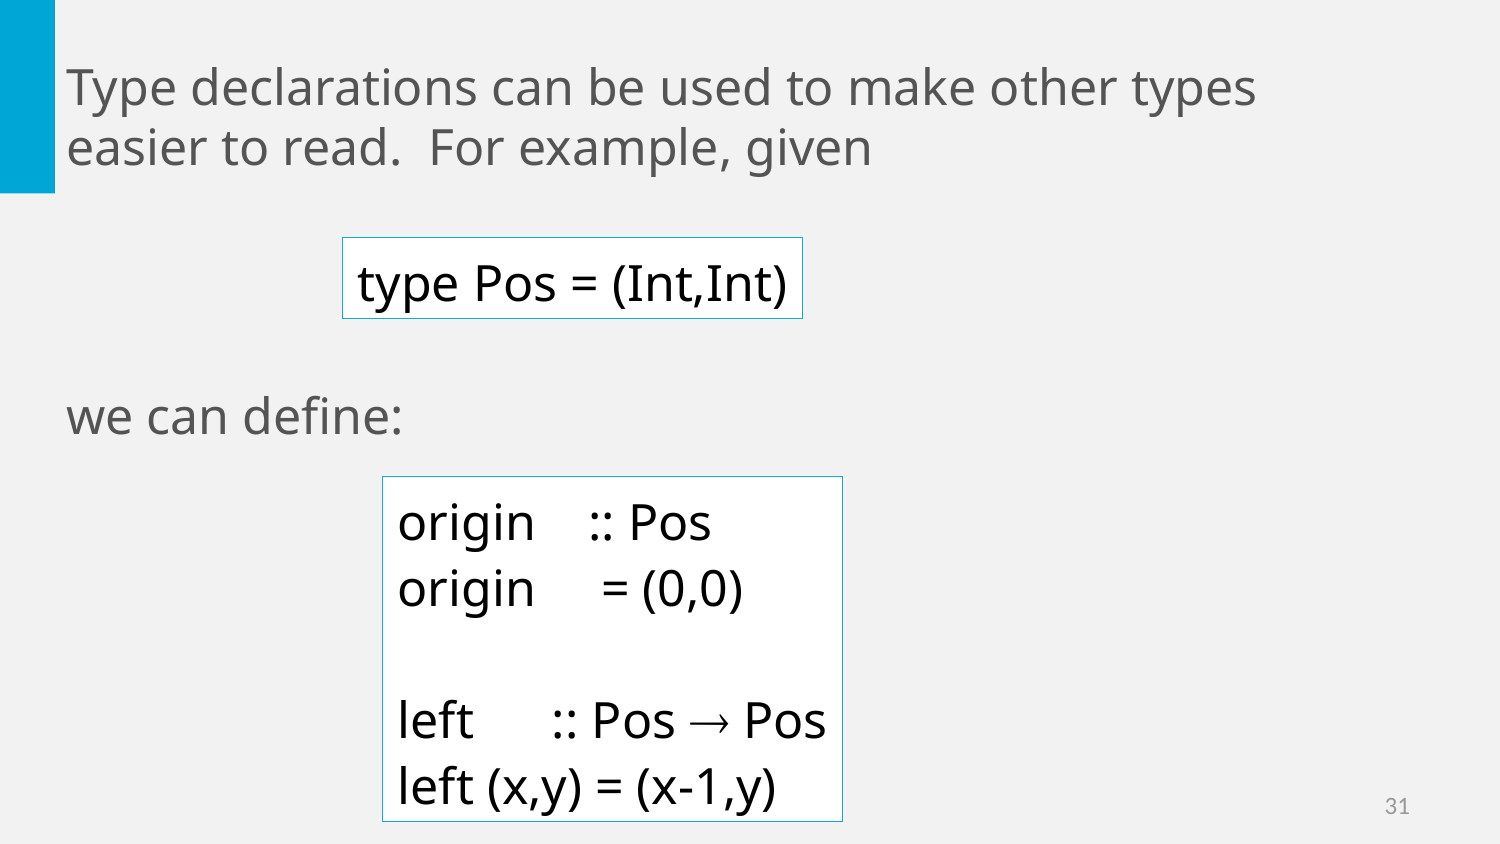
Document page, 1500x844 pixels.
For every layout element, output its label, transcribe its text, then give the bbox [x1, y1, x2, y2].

text_box type Pos = (Int,Int) [342, 237, 803, 319]
text_box Type declarations can be used to make other types easier to read. For example, given [51, 48, 1420, 184]
text_box we can define: [51, 376, 464, 452]
slide_number 31 [1074, 782, 1425, 827]
text_box origin :: Pos origin = (0,0) left :: Pos  Pos left (x,y) = (x-1,y) [382, 476, 843, 822]
